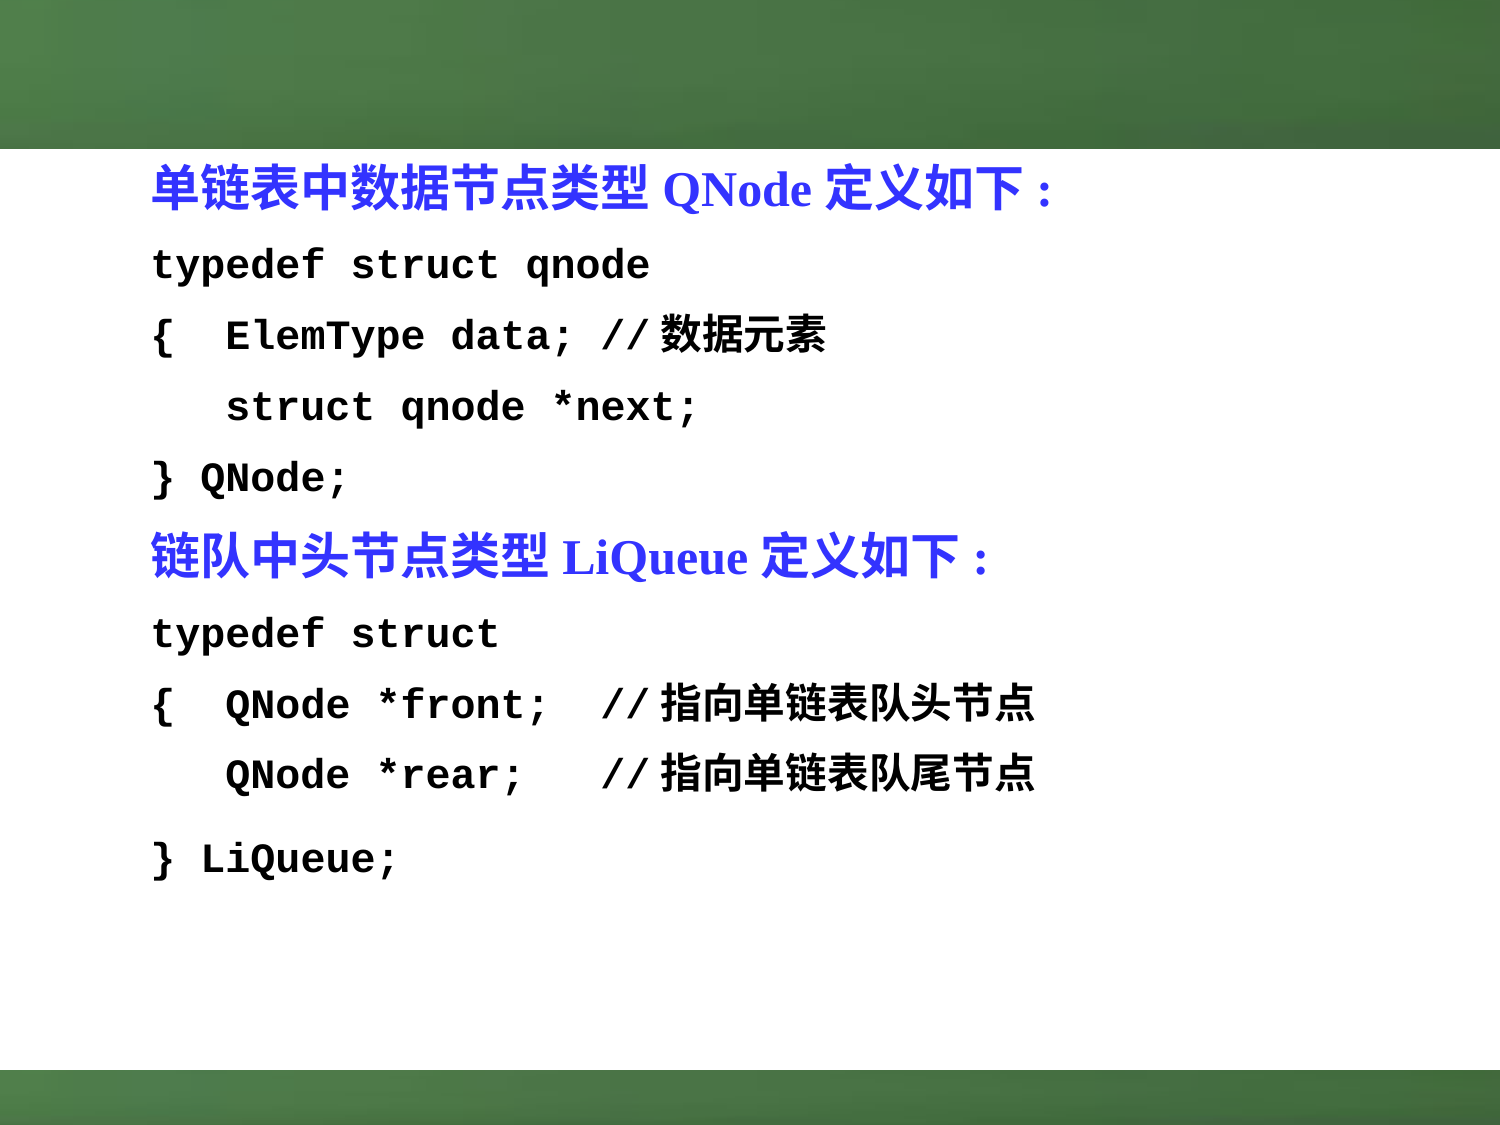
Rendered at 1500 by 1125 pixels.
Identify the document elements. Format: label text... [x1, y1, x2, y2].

picture [0, 1070, 1500, 1125]
text_box 单链表中数据节点类型QNode定义如下: typedef struct qnode { ElemType data; //数据元素 struct qnode *next; } QNode; 链队中头节点类型LiQueue定义如下: typedef struct { QNode *front; //指向单链表队头节点 QNode *rear; //指向单链表队尾节点 } LiQueue; [135, 148, 1336, 890]
picture [0, 0, 1500, 149]
